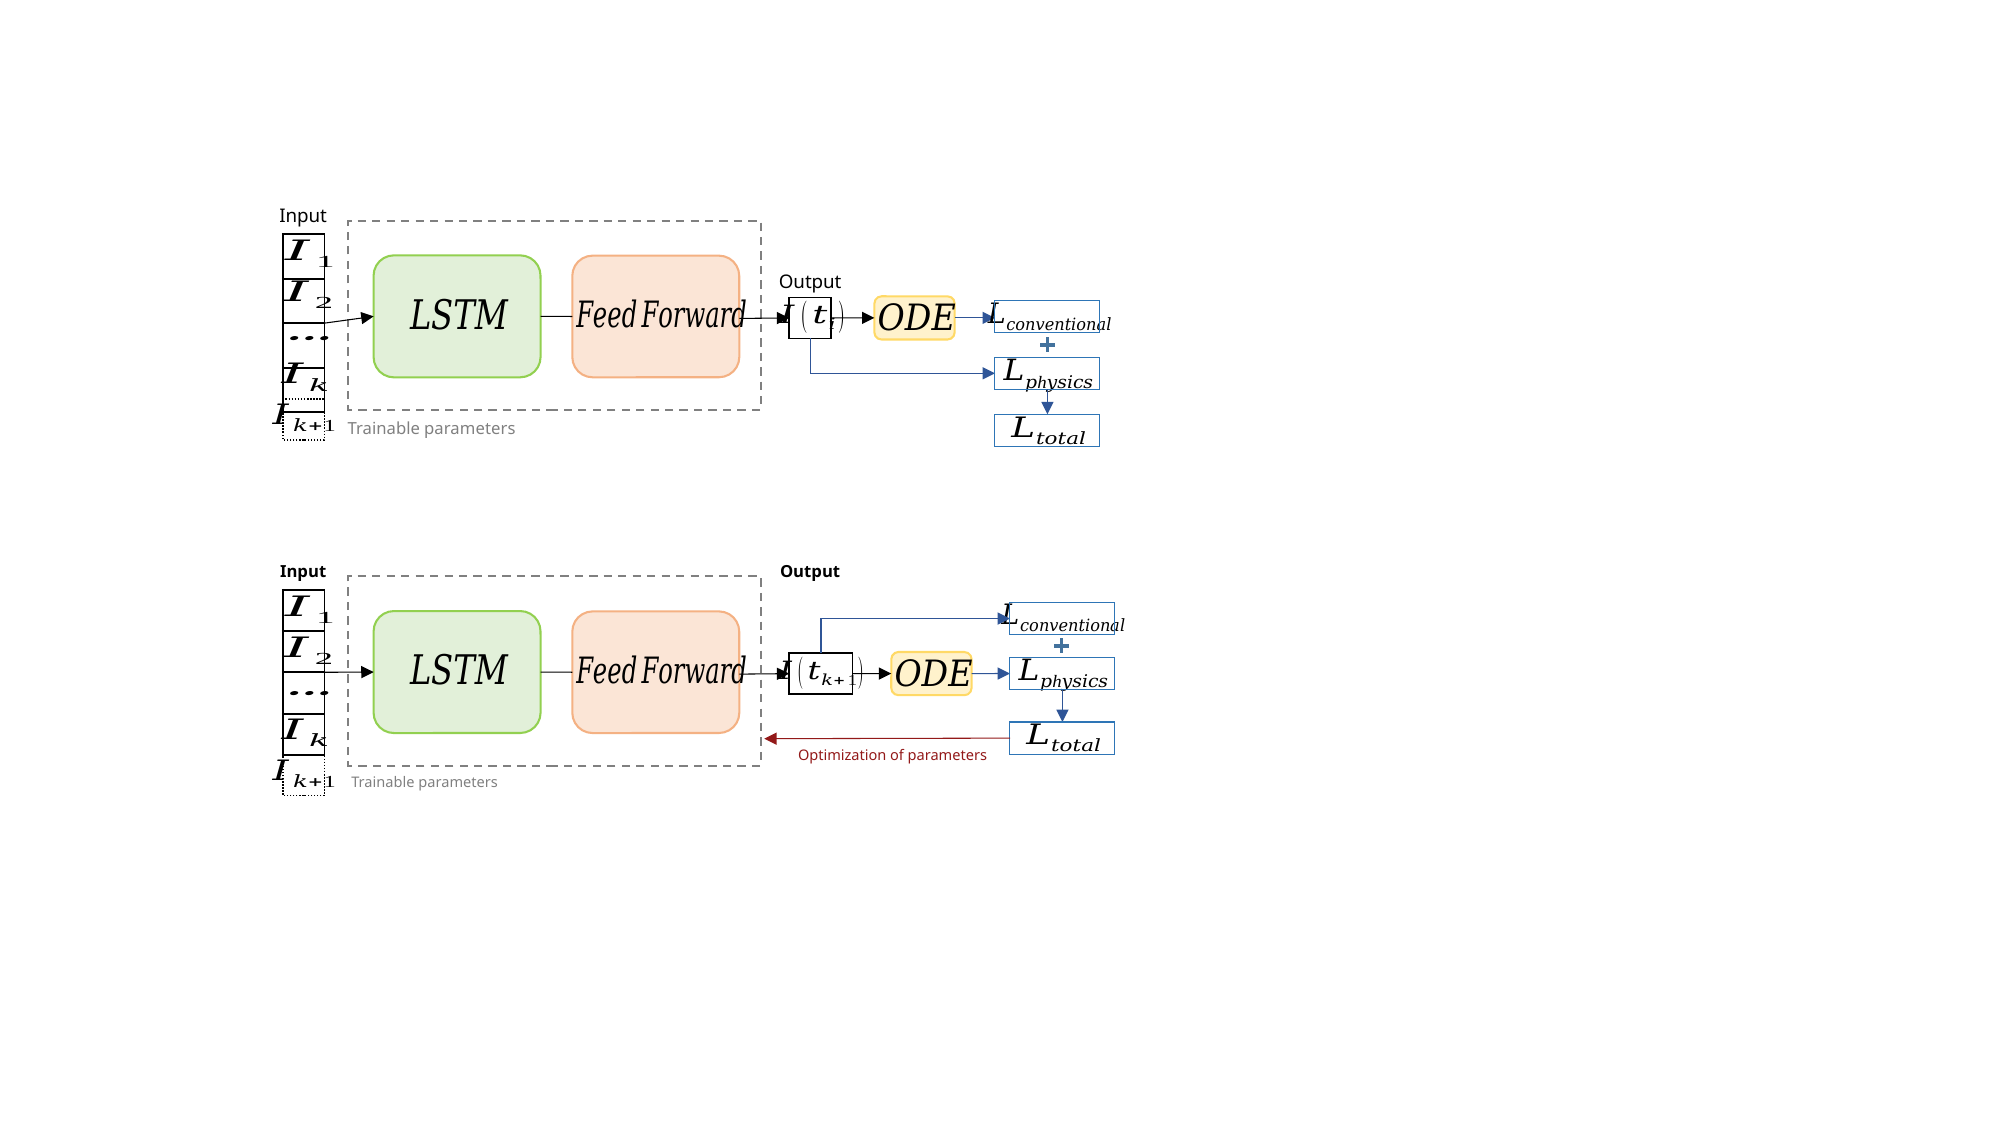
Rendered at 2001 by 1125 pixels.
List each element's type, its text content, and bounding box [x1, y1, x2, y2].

text_box [994, 413, 1101, 447]
text_box [282, 398, 325, 441]
text_box Trainable parameters [336, 765, 514, 799]
text_box [1009, 601, 1116, 636]
text_box Output [763, 262, 857, 300]
table_cell [284, 324, 324, 367]
text_box [994, 356, 1101, 390]
text_box [1009, 656, 1116, 691]
text_box Input [264, 196, 342, 234]
text_box Output [764, 553, 856, 588]
text_box [347, 317, 762, 411]
text_box Optimization of parameters [783, 739, 1002, 771]
table_header [284, 235, 324, 278]
text_box [920, 295, 956, 341]
text_box [788, 300, 832, 339]
table_cell [284, 280, 324, 322]
text_box [347, 673, 762, 767]
table_header [284, 591, 324, 630]
text_box [994, 299, 1101, 334]
text_box [788, 652, 854, 695]
table_cell [284, 673, 324, 713]
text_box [885, 263, 920, 449]
text_box [1009, 721, 1116, 755]
text_box [347, 220, 762, 317]
text_box [571, 610, 741, 735]
text_box [282, 754, 325, 797]
table_cell [284, 632, 324, 671]
text_box [890, 651, 898, 697]
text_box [898, 541, 933, 731]
text_box Trainable parameters [332, 410, 531, 446]
text_box [372, 610, 542, 735]
text_box [372, 254, 542, 379]
table_cell [284, 715, 324, 754]
table_cell [284, 369, 324, 398]
text_box Input [265, 553, 342, 588]
text_box [1054, 638, 1069, 653]
text_box [1040, 337, 1055, 352]
text_box [873, 295, 885, 341]
text_box [933, 650, 973, 697]
text_box [571, 254, 741, 379]
text_box [347, 575, 762, 673]
